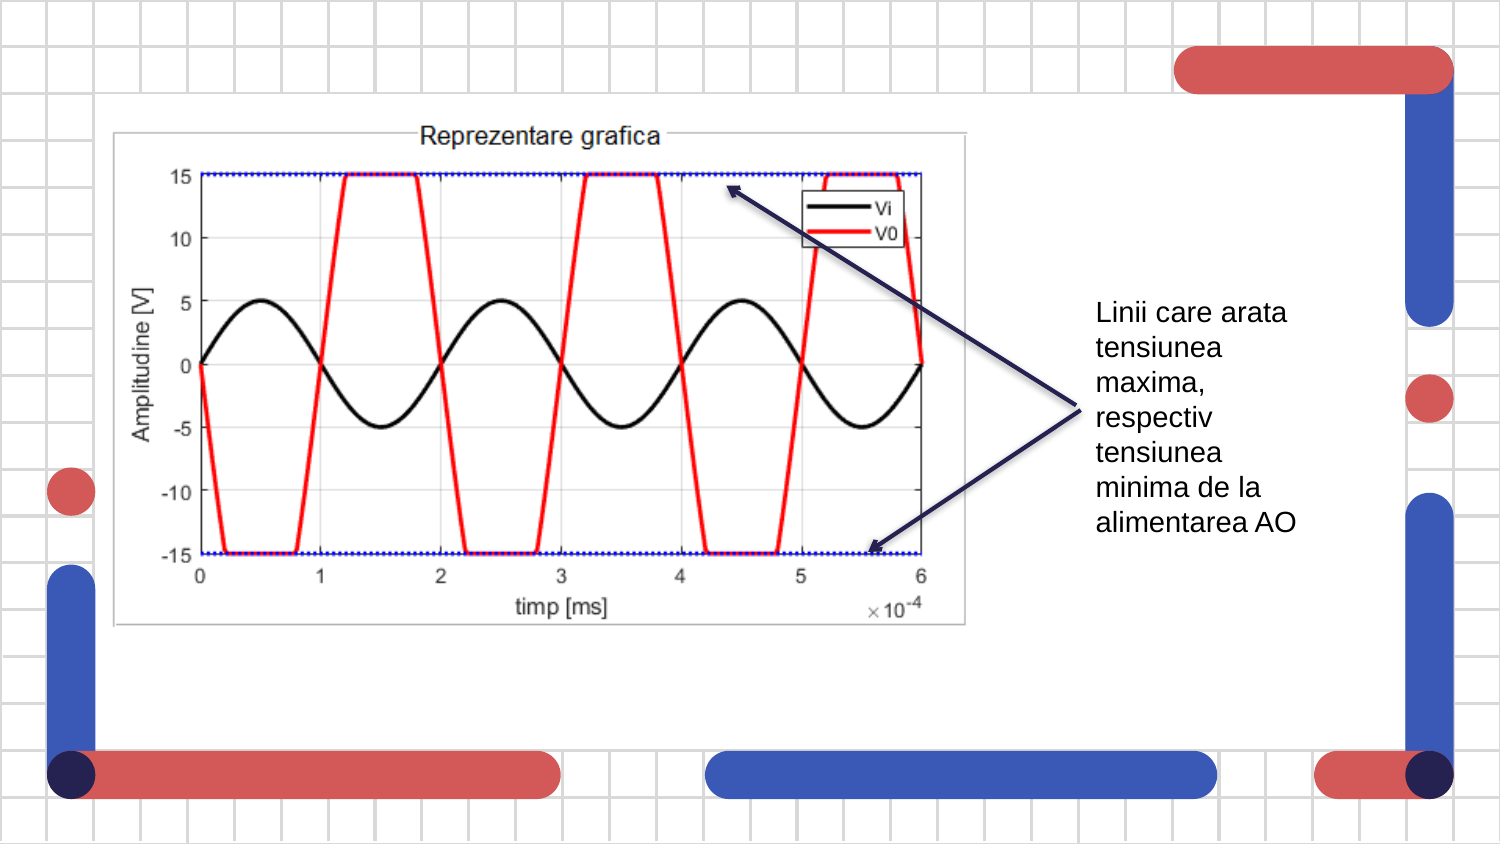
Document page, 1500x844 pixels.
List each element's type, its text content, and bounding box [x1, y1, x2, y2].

picture [107, 123, 977, 635]
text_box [726, 185, 1077, 406]
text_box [867, 409, 1081, 553]
text_box Linii care arata tensiunea maxima, respectiv tensiunea minima de la alimentarea AO [1081, 286, 1317, 546]
